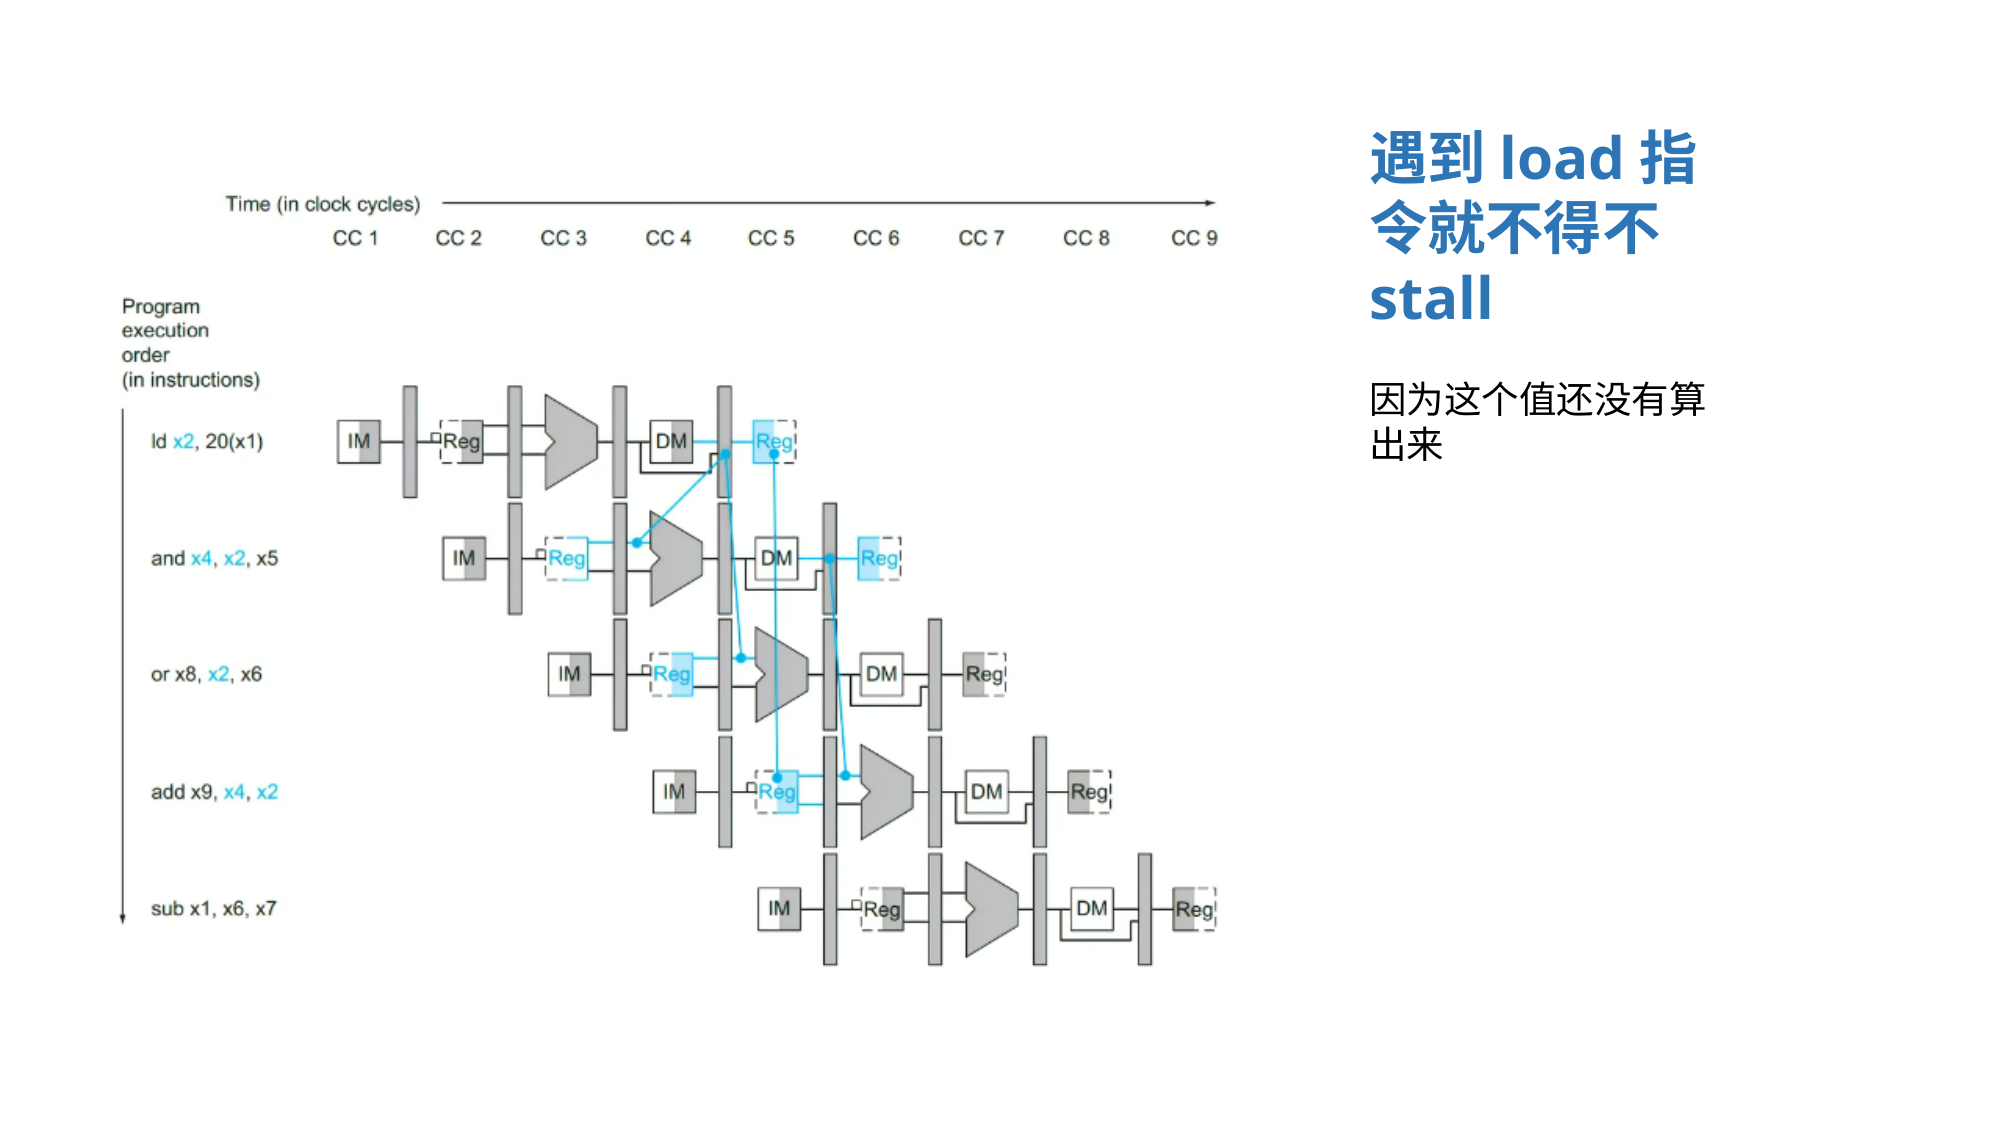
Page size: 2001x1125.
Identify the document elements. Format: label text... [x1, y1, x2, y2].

picture [55, 160, 1257, 1000]
text_box 遇到load指令就不得不stall 因为这个值还没有算出来 [1354, 113, 1745, 474]
